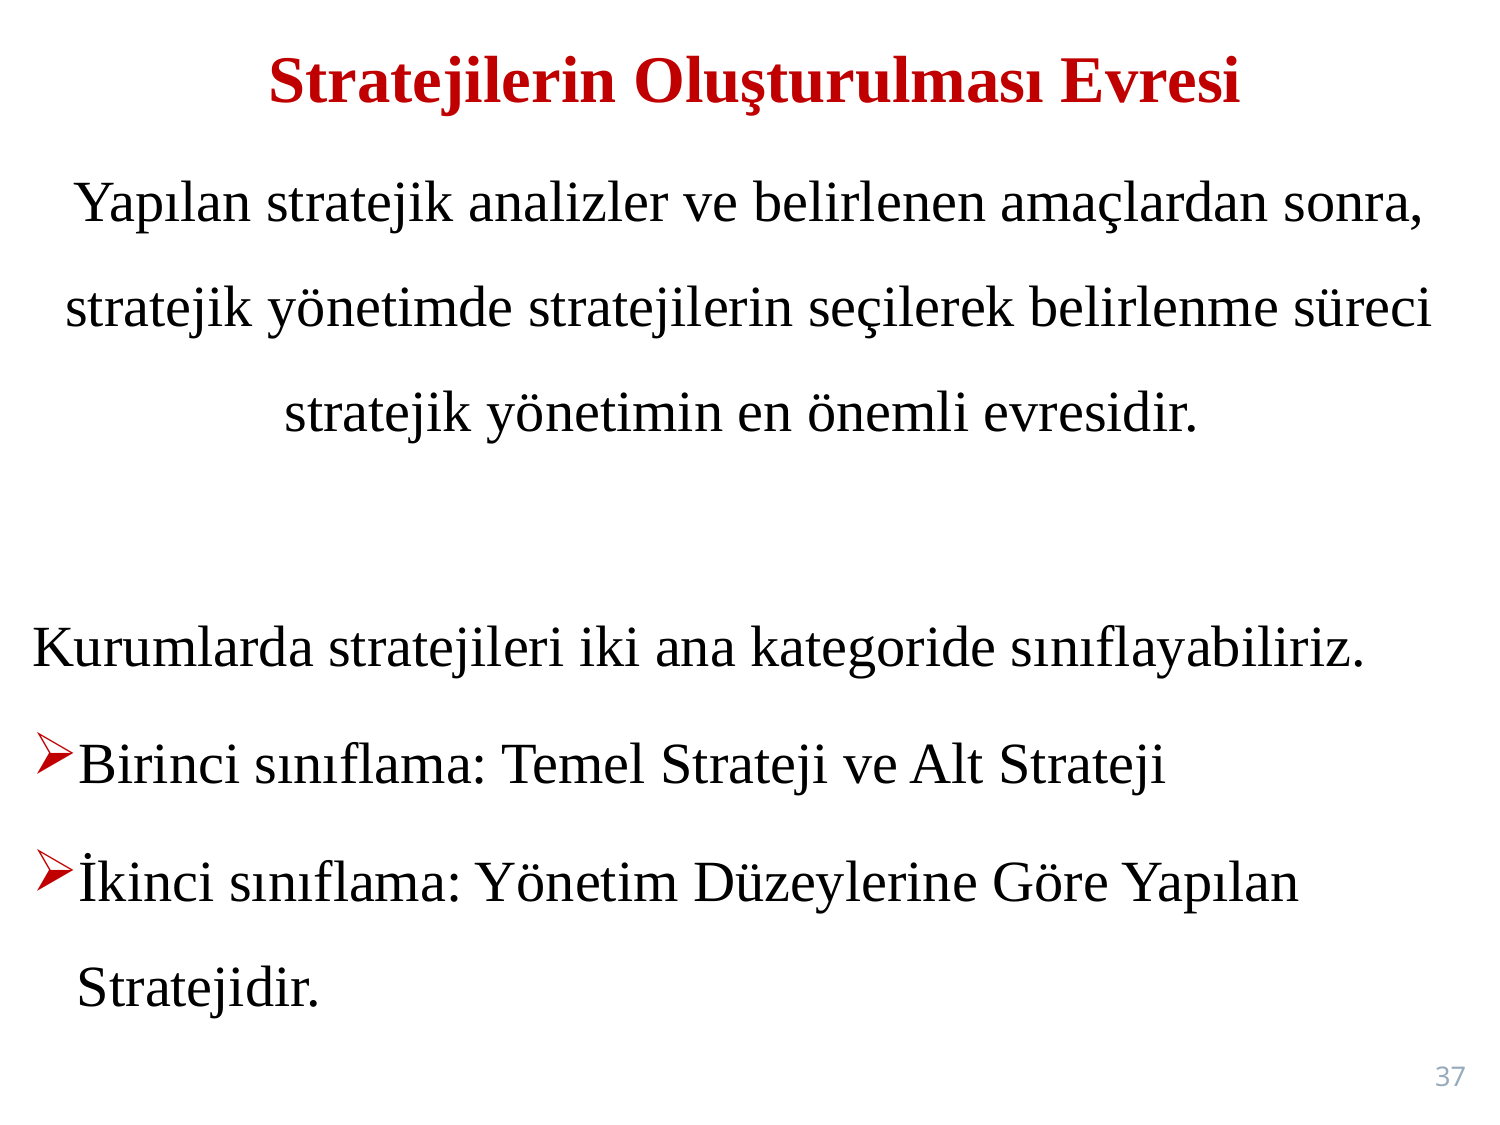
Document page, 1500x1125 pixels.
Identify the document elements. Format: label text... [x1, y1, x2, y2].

title Stratejilerin Oluşturulması Evresi [241, 28, 1288, 113]
slide_number 37 [1391, 1043, 1482, 1113]
list Yapılan stratejik analizler ve belirlenen amaçlardan sonra, stratejik yönetimde stratejilerin seçilerek belirlenme süreci stratejik yönetimin en önemli evresidir. Kurumlarda stratejileri iki ana kategoride sınıflayabiliriz. Birinci sınıflama: Temel Strateji ve Alt Strateji İkinci sınıflama: Yönetim Düzeylerine Göre Yapılan Stratejidir. [17, 113, 1482, 1125]
